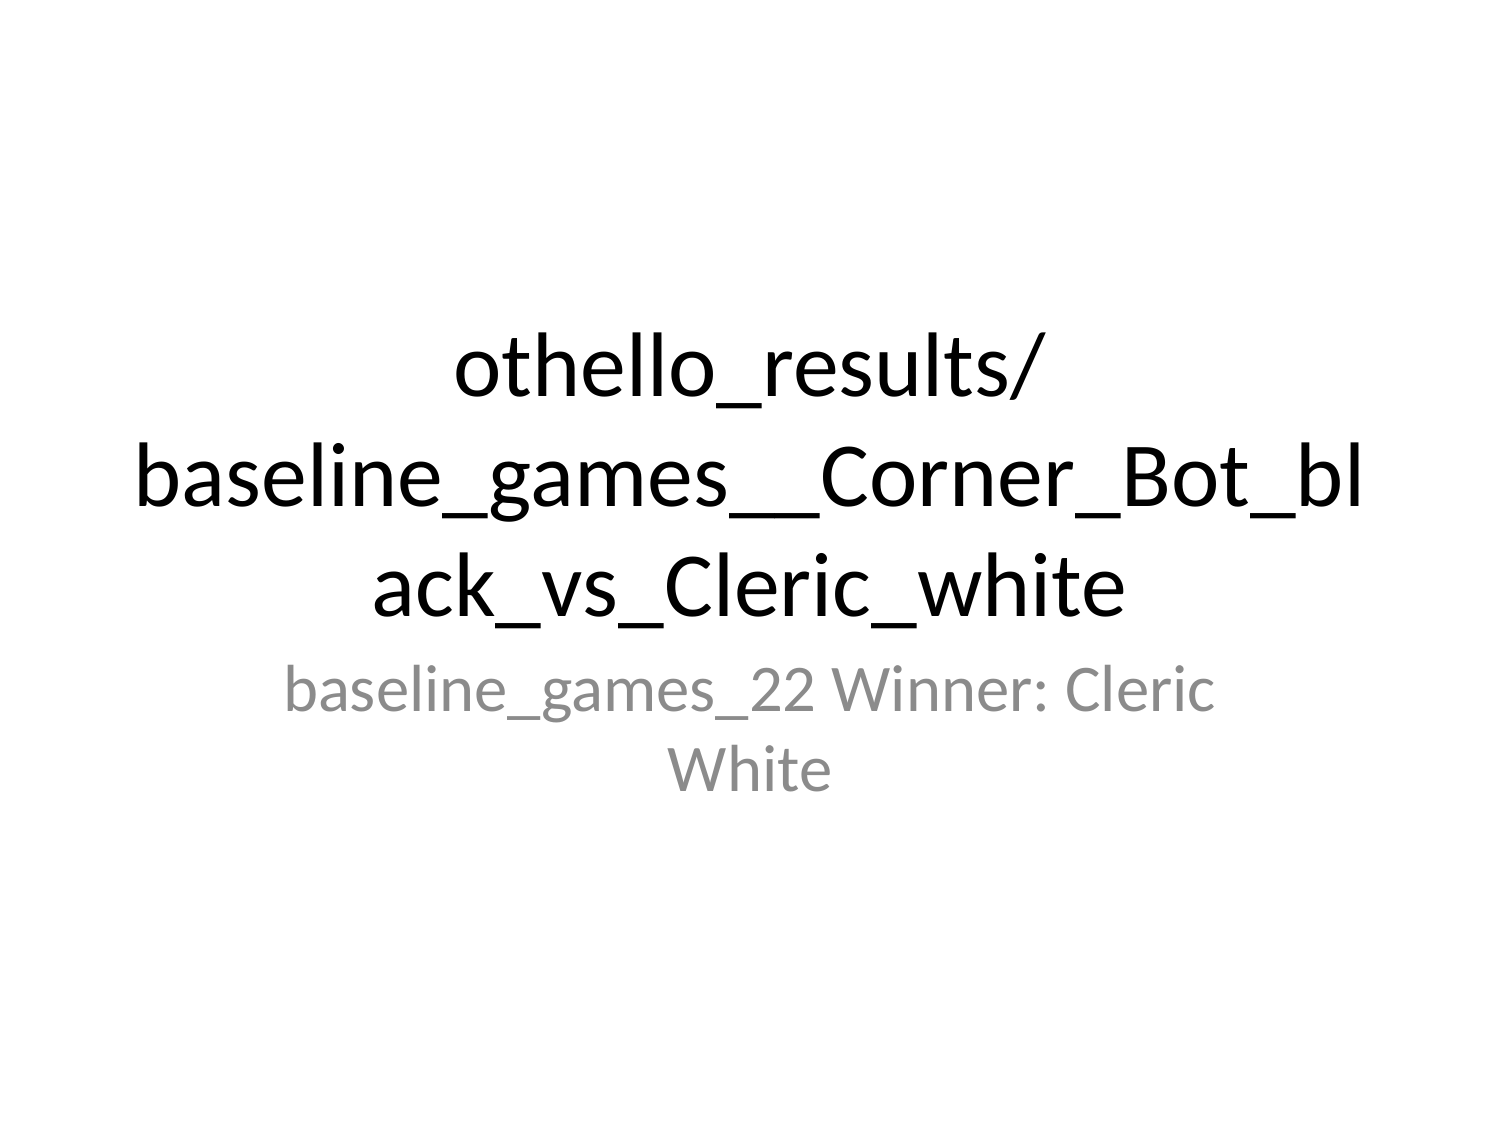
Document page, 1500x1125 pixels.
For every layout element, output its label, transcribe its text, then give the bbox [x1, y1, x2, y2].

subtitle baseline_games_22 Winner: Cleric White [225, 637, 1275, 925]
title othello_results/baseline_games__Corner_Bot_black_vs_Cleric_white [112, 349, 1388, 591]
